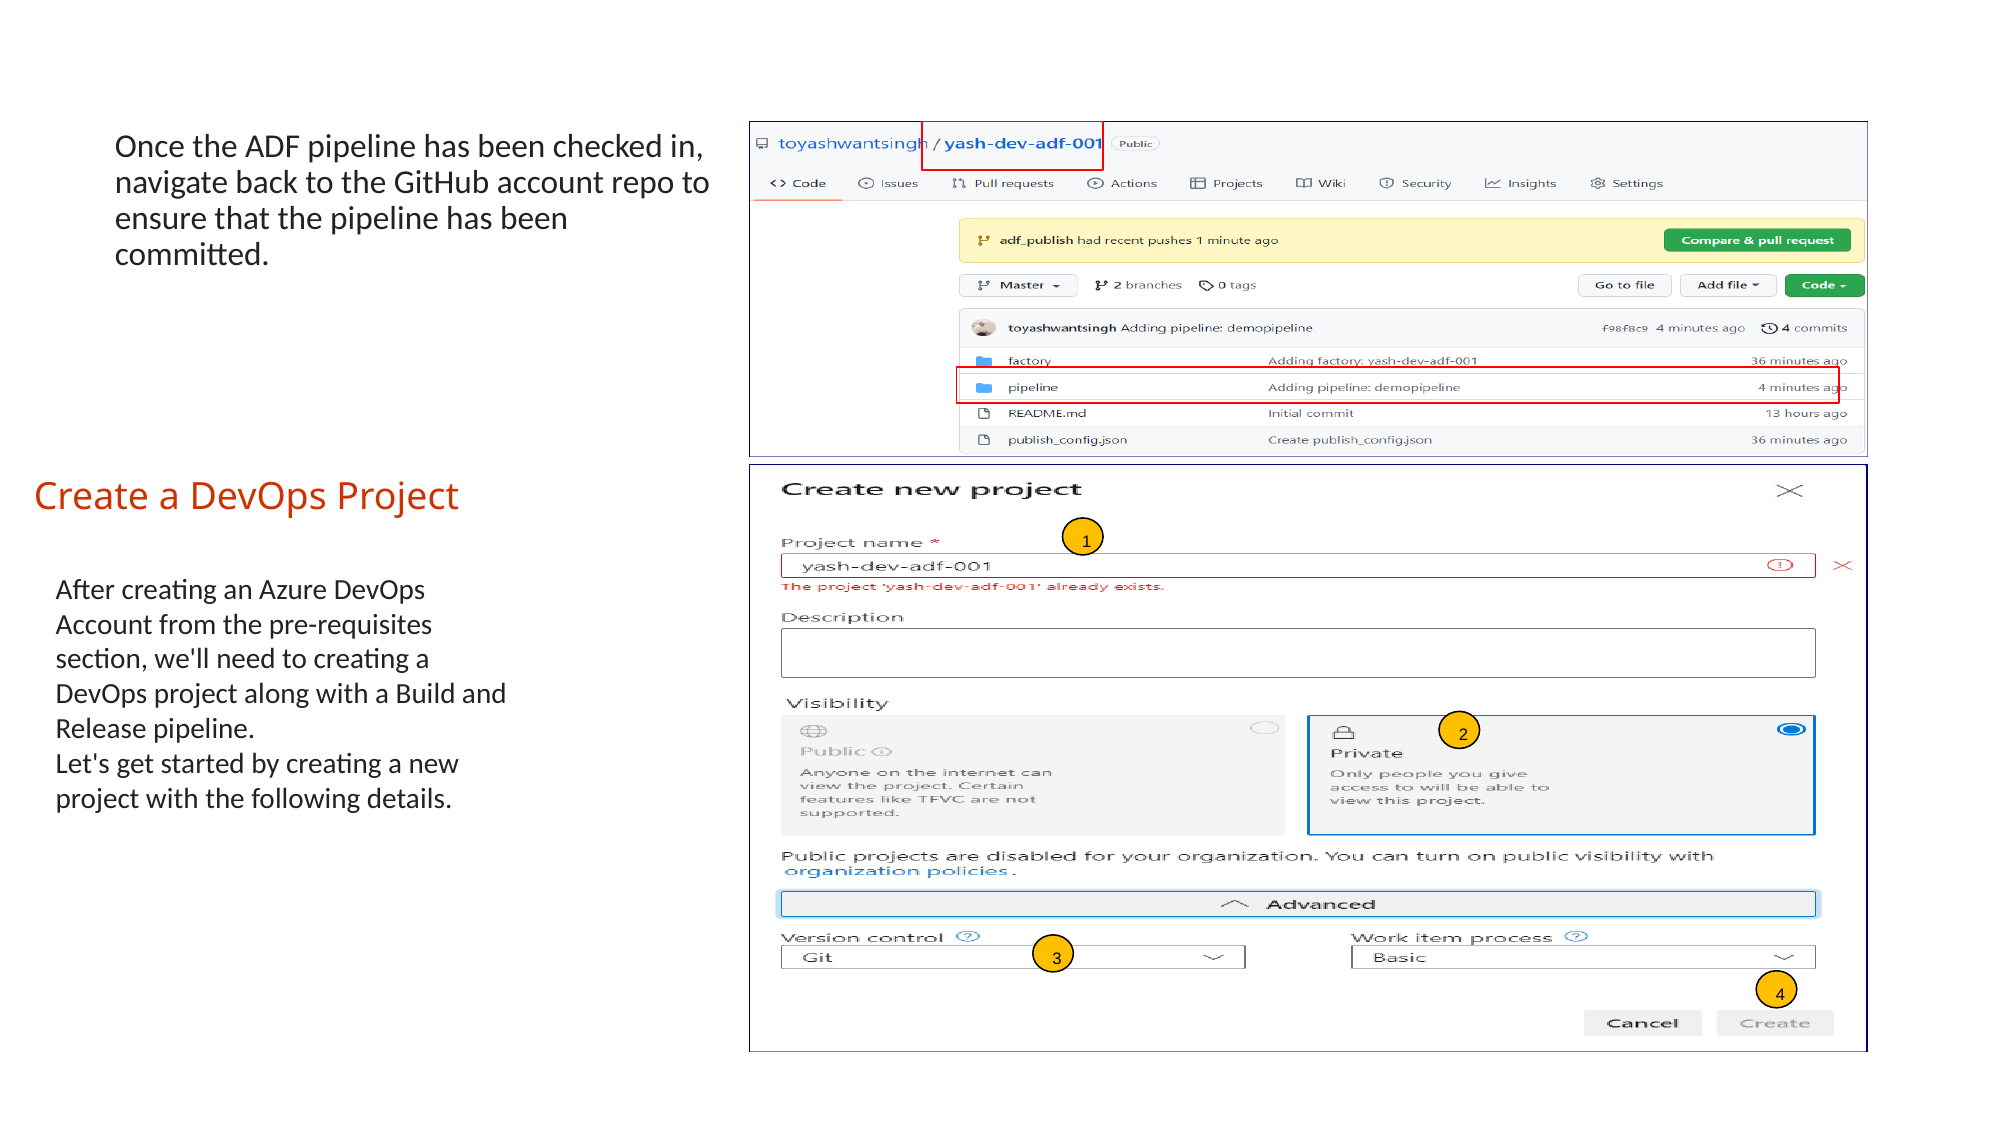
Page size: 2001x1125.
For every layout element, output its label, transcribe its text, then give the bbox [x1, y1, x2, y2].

text_box Create a DevOps Project [18, 464, 746, 525]
list Once the ADF pipeline has been checked in, navigate back to the GitHub account repo to ensure that the pipeline has been committed. [99, 121, 738, 464]
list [749, 121, 1868, 457]
text_box After creating an Azure DevOps Account from the pre-requisites section, we'll need to creating a DevOps project along with a Build and Release pipeline. Let's get started by creating a new project with the following details. [40, 562, 524, 858]
picture [749, 464, 1868, 1052]
